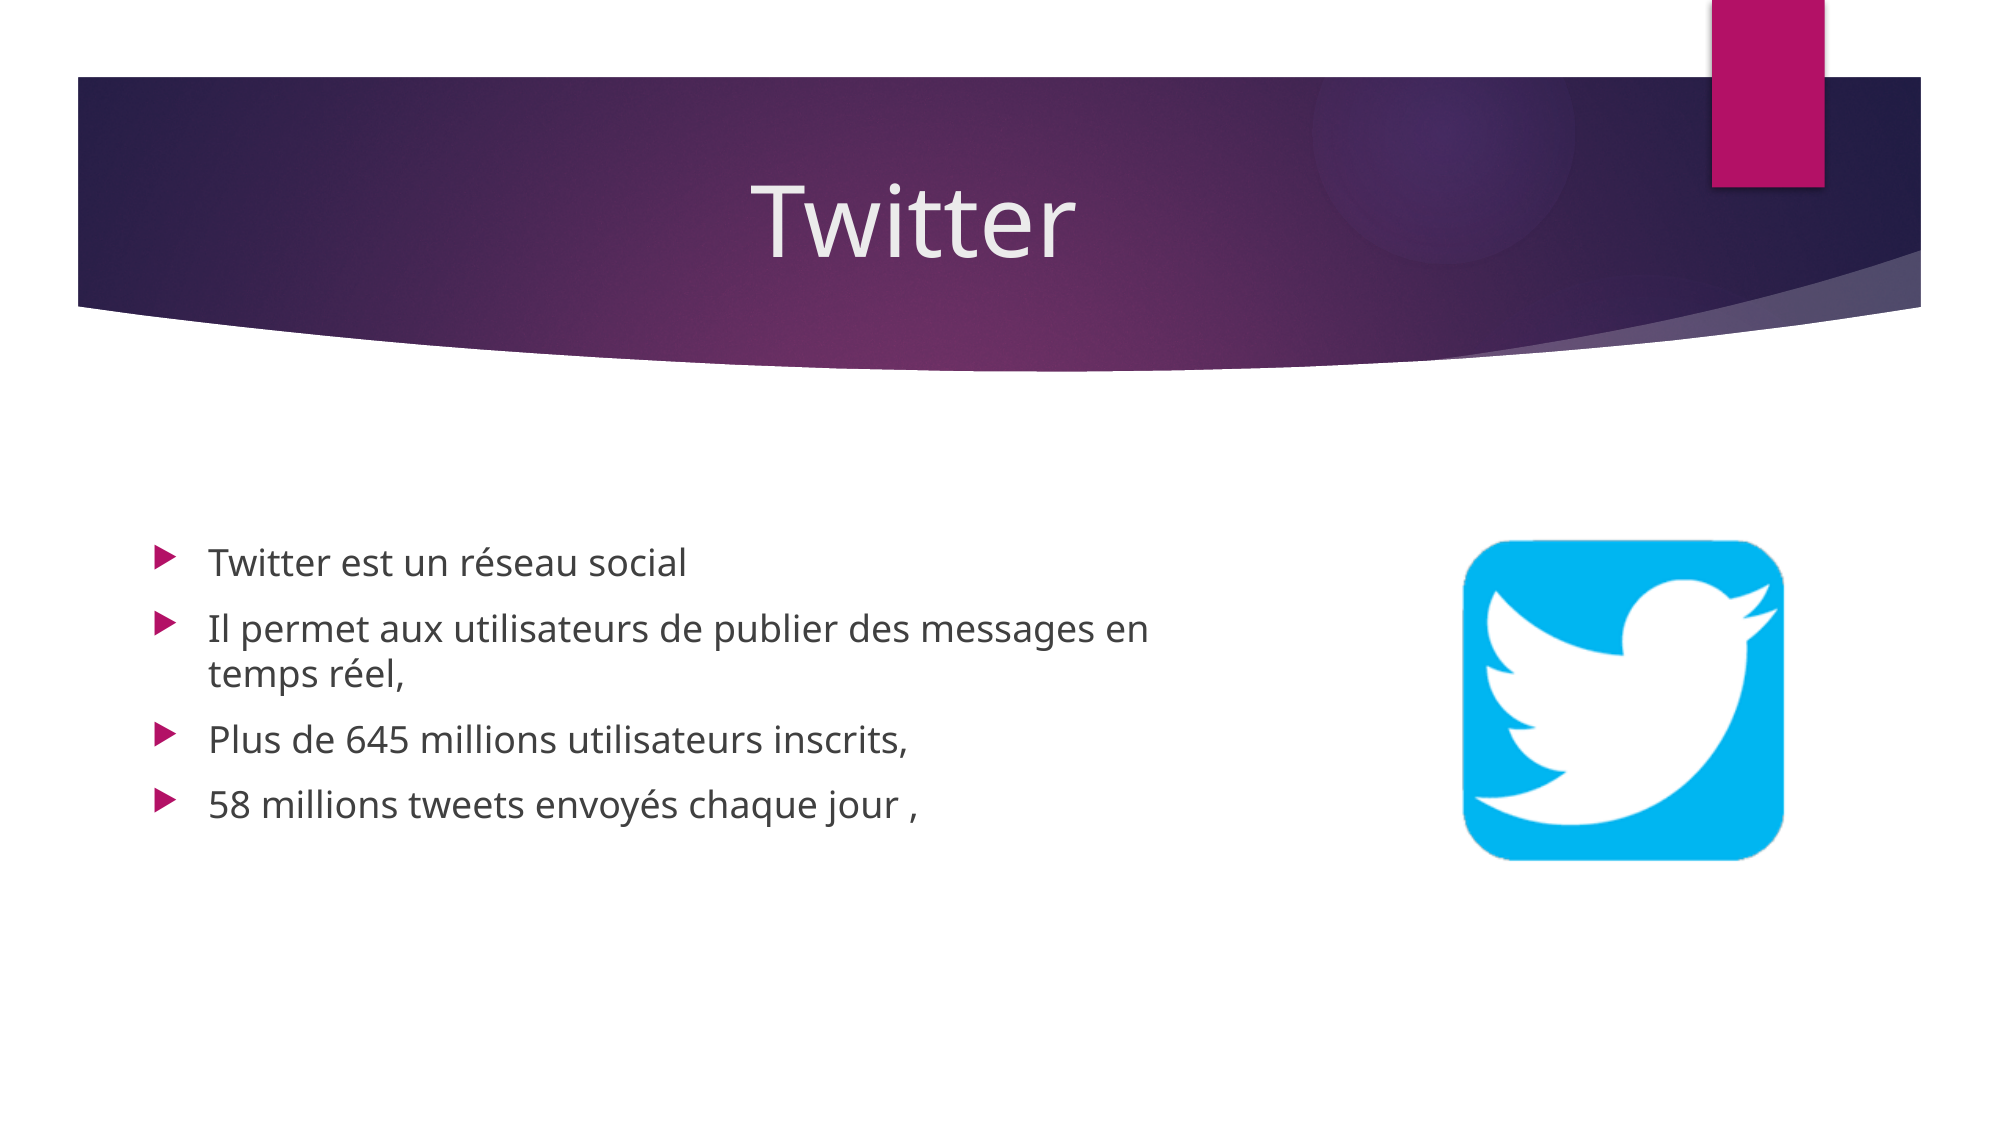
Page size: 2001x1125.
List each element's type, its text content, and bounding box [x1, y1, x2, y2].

list Twitter est un réseau social Il permet aux utilisateurs de publier des messages en temps réel, Plus de 645 millions utilisateurs inscrits, 58 millions tweets envoyés chaque jour , [136, 531, 1212, 1005]
title Twitter [189, 159, 1627, 276]
picture [1450, 531, 1803, 884]
